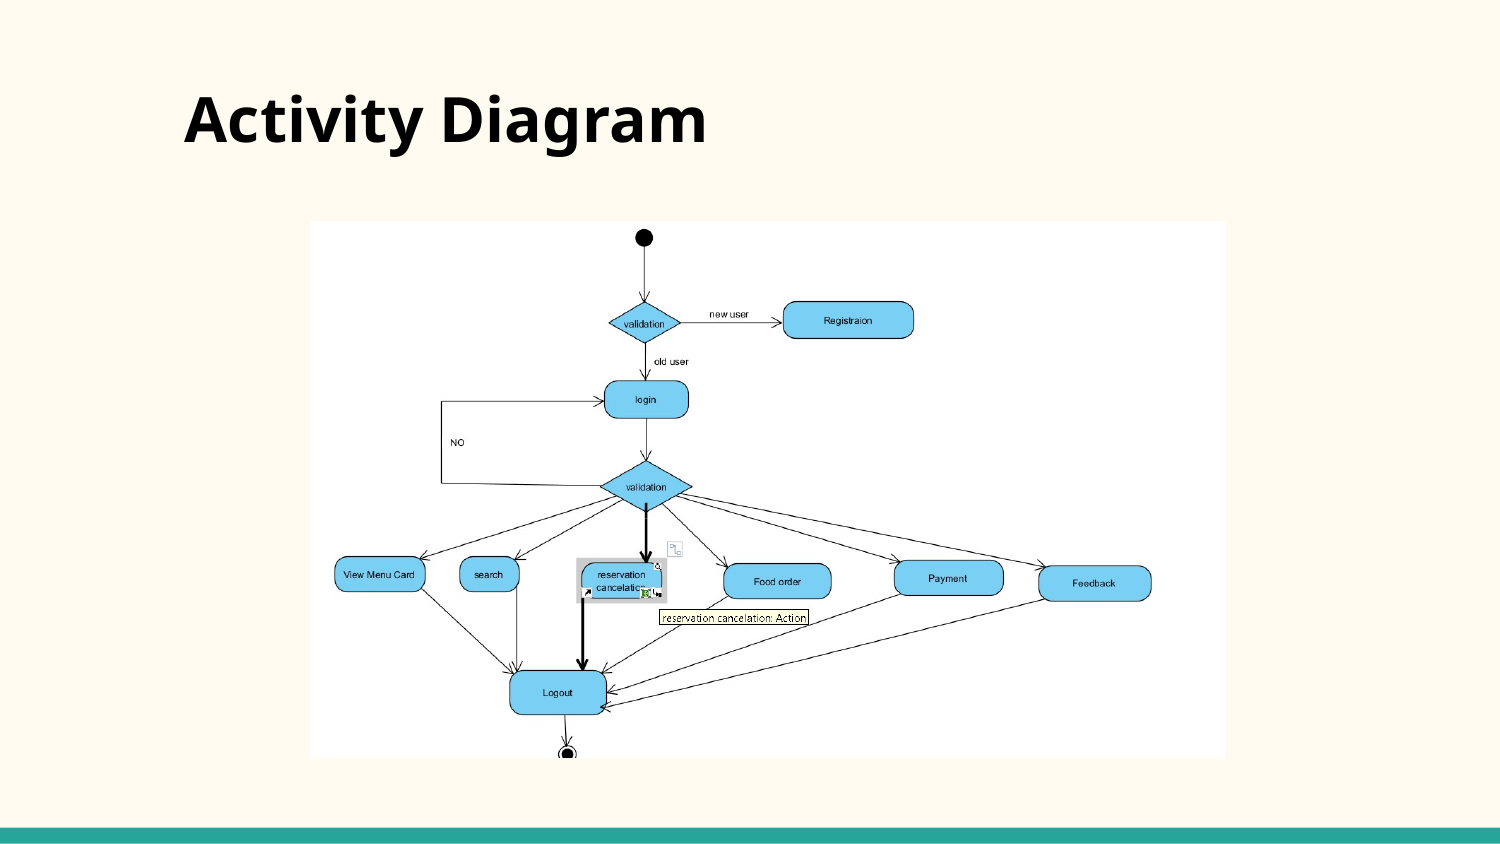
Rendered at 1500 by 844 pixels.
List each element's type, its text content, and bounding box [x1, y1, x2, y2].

picture [309, 221, 1226, 758]
title Activity Diagram [169, 65, 1401, 222]
